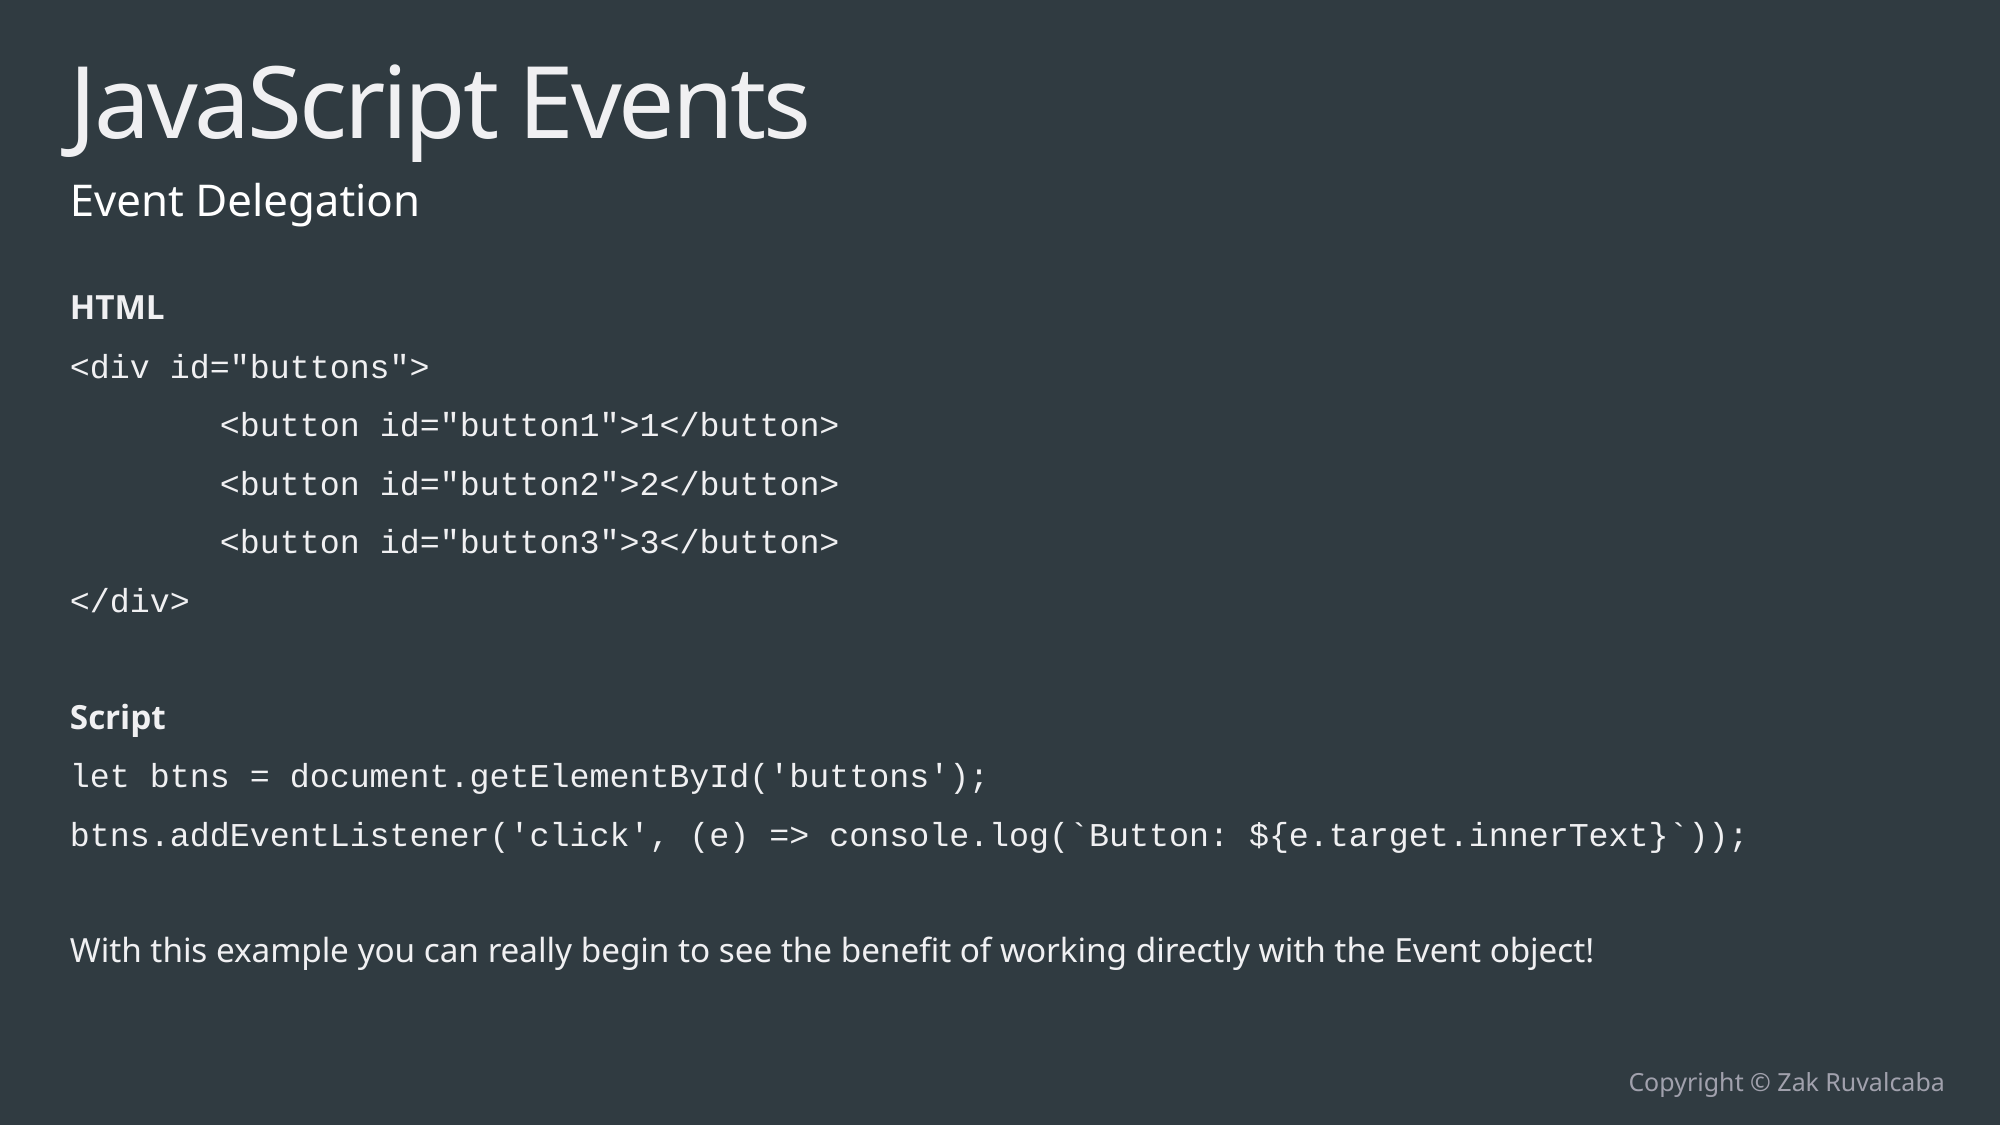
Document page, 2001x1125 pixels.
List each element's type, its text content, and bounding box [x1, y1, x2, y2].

list Event Delegation [55, 149, 1820, 209]
list HTML <div id="buttons"> <button id="button1">1</button> <button id="button2">2</button> <button id="button3">3</button> </div> Script let btns = document.getElementById('buttons'); btns.addEventListener('click', (e) => console.log(`Button: ${e.target.innerText}`)); With this example you can really begin to see the benefit of working directly with the Event object! [55, 267, 1947, 1053]
title JavaScript Events [55, 30, 1819, 149]
